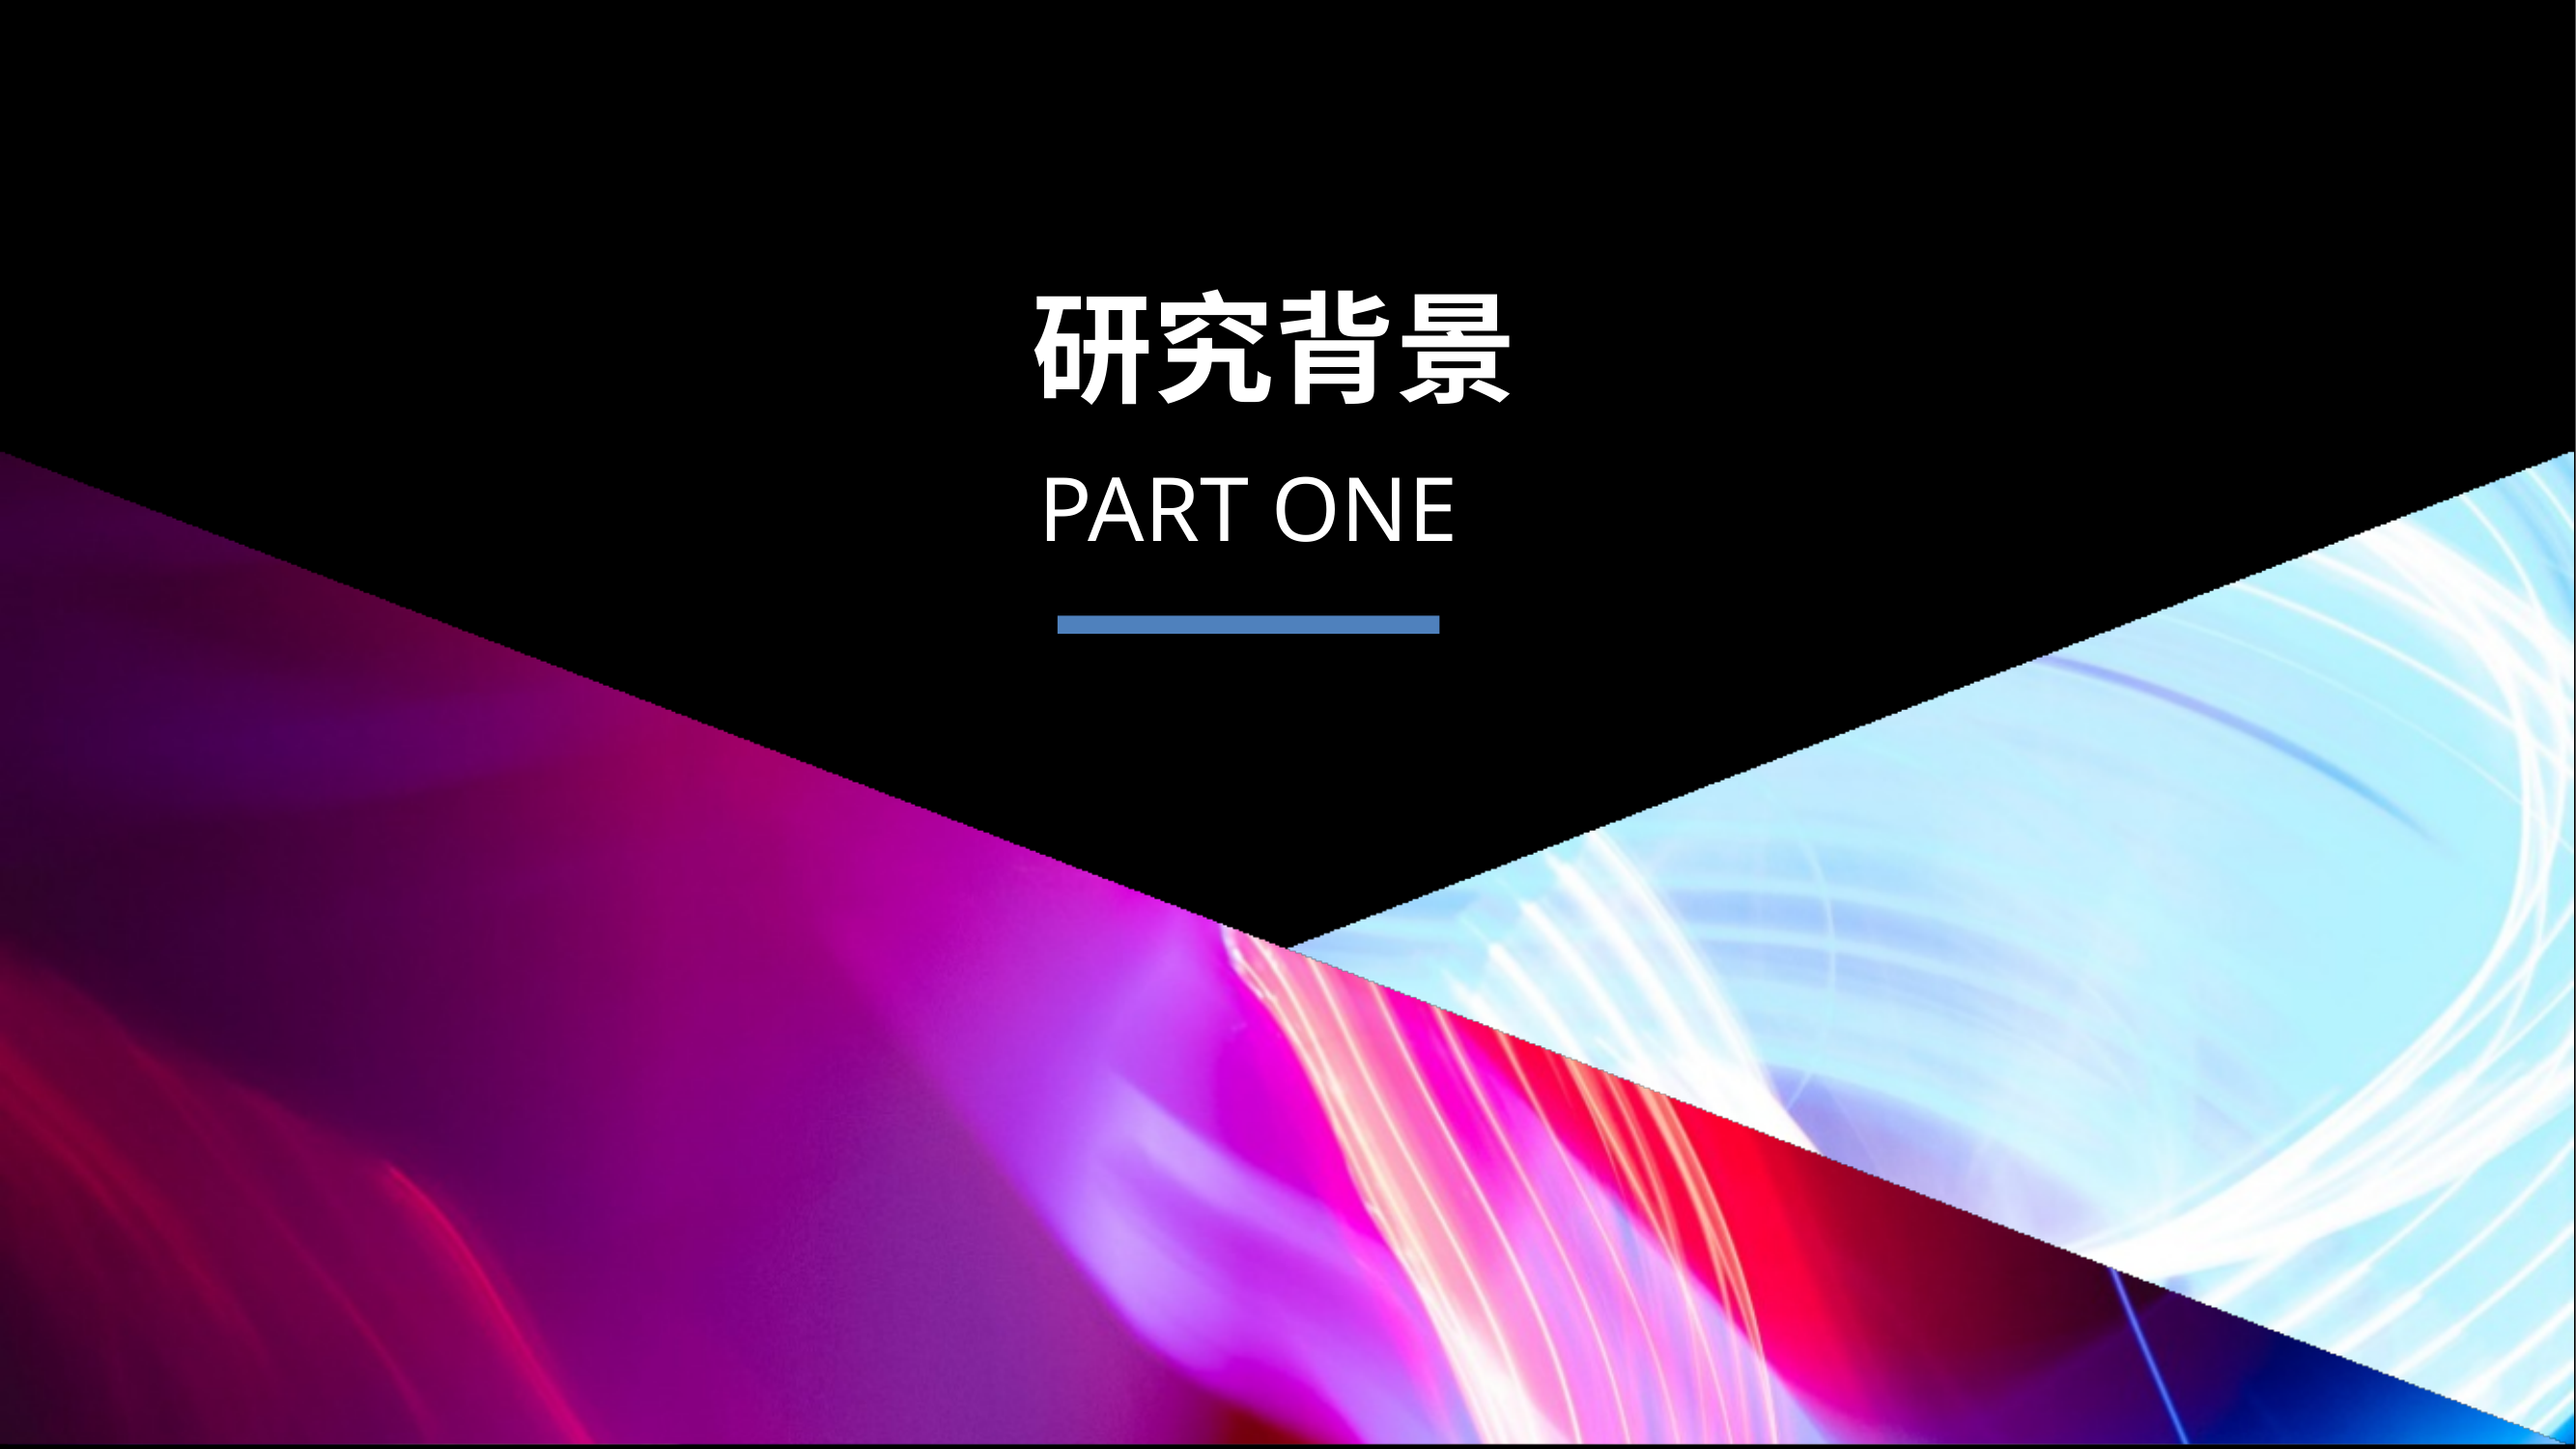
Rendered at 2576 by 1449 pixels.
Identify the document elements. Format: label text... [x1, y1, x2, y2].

text_box 研究背景 [829, 265, 1721, 367]
picture [0, 450, 2574, 1449]
